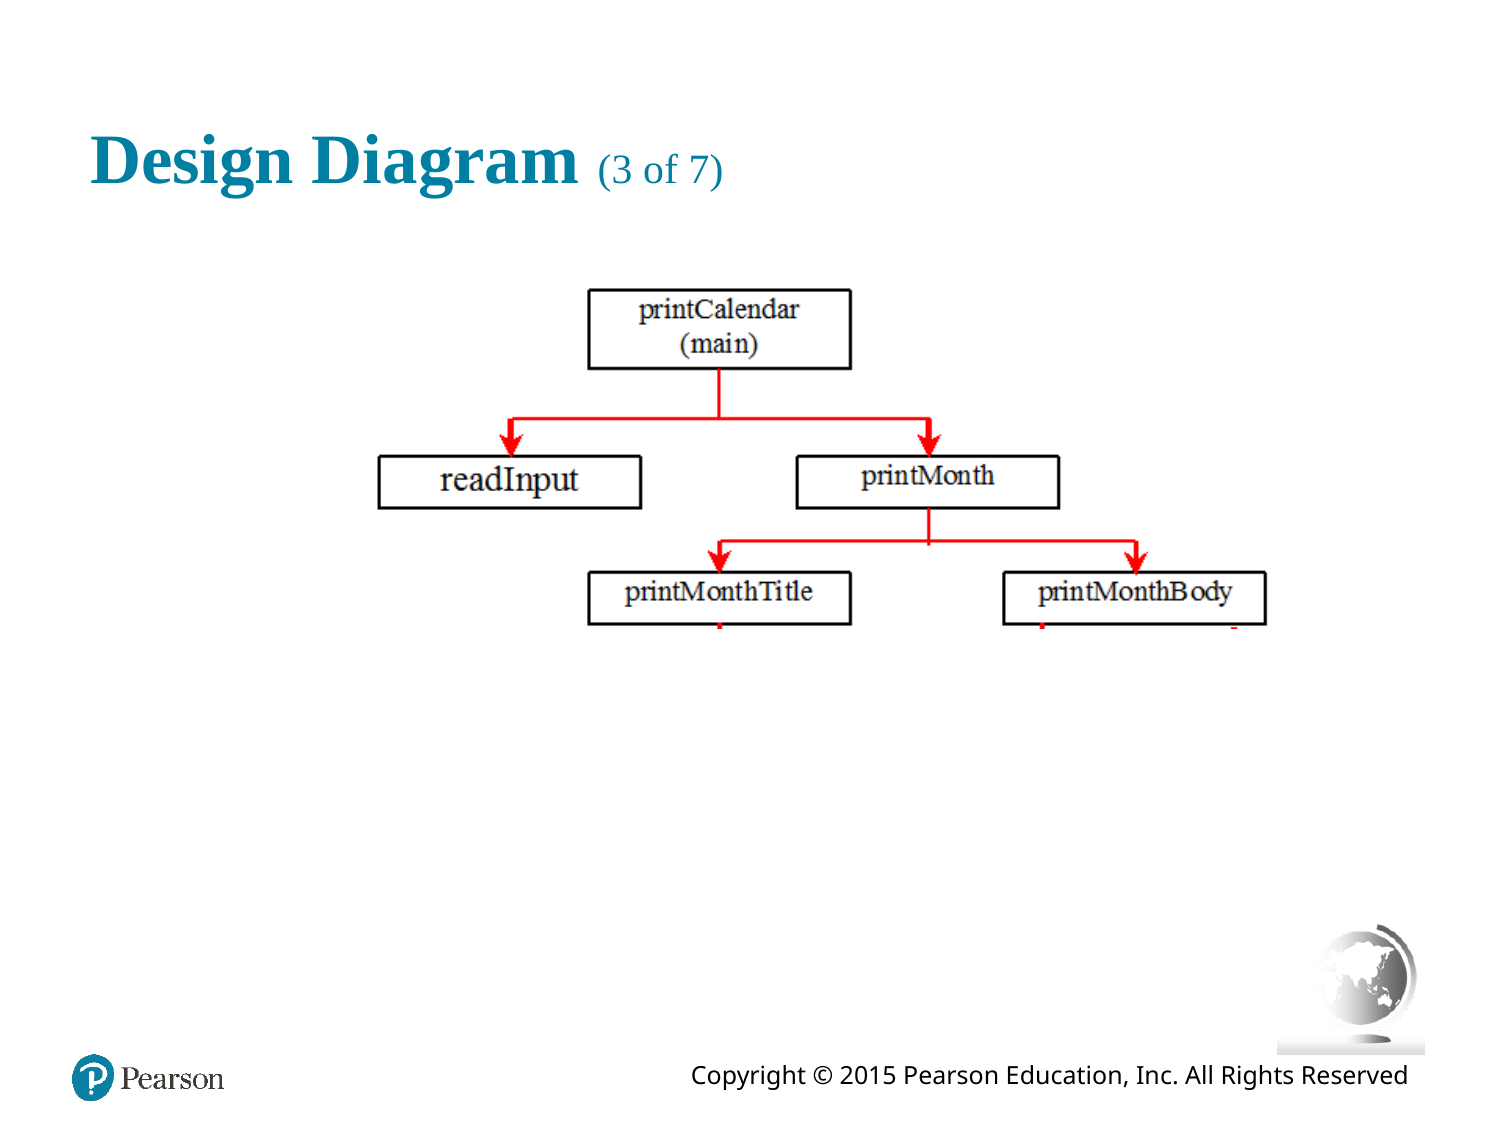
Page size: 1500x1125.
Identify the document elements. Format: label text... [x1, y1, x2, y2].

picture [72, 1088, 82, 1101]
picture [81, 1063, 106, 1088]
picture [1277, 919, 1425, 1055]
picture [72, 1054, 88, 1070]
picture [309, 259, 1311, 629]
title Design Diagram (3 of 7) [75, 37, 1425, 213]
picture [99, 1054, 224, 1101]
